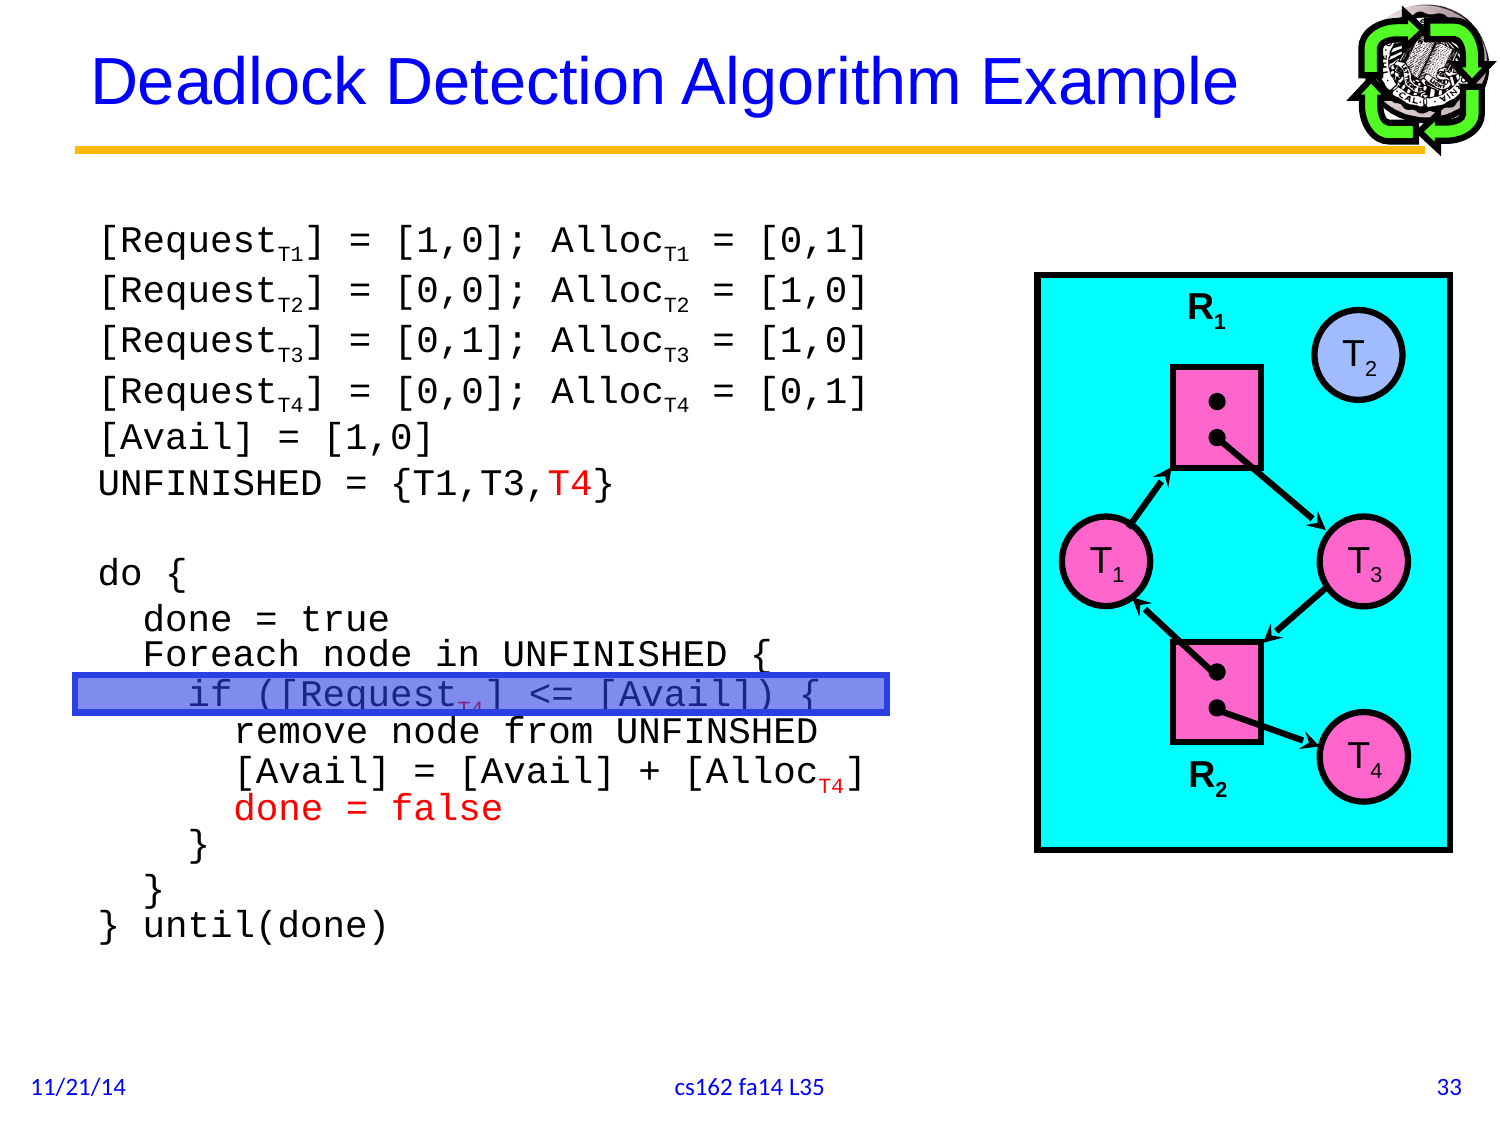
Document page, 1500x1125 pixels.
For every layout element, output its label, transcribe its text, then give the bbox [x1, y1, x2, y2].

footer cs162 fa14 L35 [512, 1055, 988, 1115]
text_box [1353, 12, 1490, 150]
text_box [74, 675, 888, 713]
slide_number 33 [1127, 1055, 1478, 1115]
text_box [RequestT1] = [1,0]; AllocT1 = [0,1] [RequestT2] = [0,0]; AllocT2 = [1,0] [RequestT3] = [0,1]; AllocT3 = [1,0] [RequestT4] = [0,0]; AllocT4 = [0,1] [Avail] = [1,0] UNFINISHED = {T1,T3,T4} do { done = true Foreach node in UNFINISHED { if ([RequestT4] <= [Avail]) { remove node from UNFINSHED [Avail] = [Avail] + [AllocT4] done = false } } } until(done) [83, 212, 885, 675]
title Deadlock Detection Algorithm Example [75, 6, 1401, 150]
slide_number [15, 1055, 366, 1115]
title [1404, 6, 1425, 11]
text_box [1037, 274, 1451, 851]
picture [1350, 0, 1500, 127]
text_box [RequestT1] = [1,0]; AllocT1 = [0,1] [RequestT2] = [0,0]; AllocT2 = [1,0] [RequestT3] = [0,1]; AllocT3 = [1,0] [RequestT4] = [0,0]; AllocT4 = [0,1] [Avail] = [1,0] UNFINISHED = {T1,T3,T4} do { done = true Foreach node in UNFINISHED { if ([RequestT4] <= [Avail]) { remove node from UNFINSHED [Avail] = [Avail] + [AllocT4] done = false } } } until(done) [83, 713, 885, 953]
